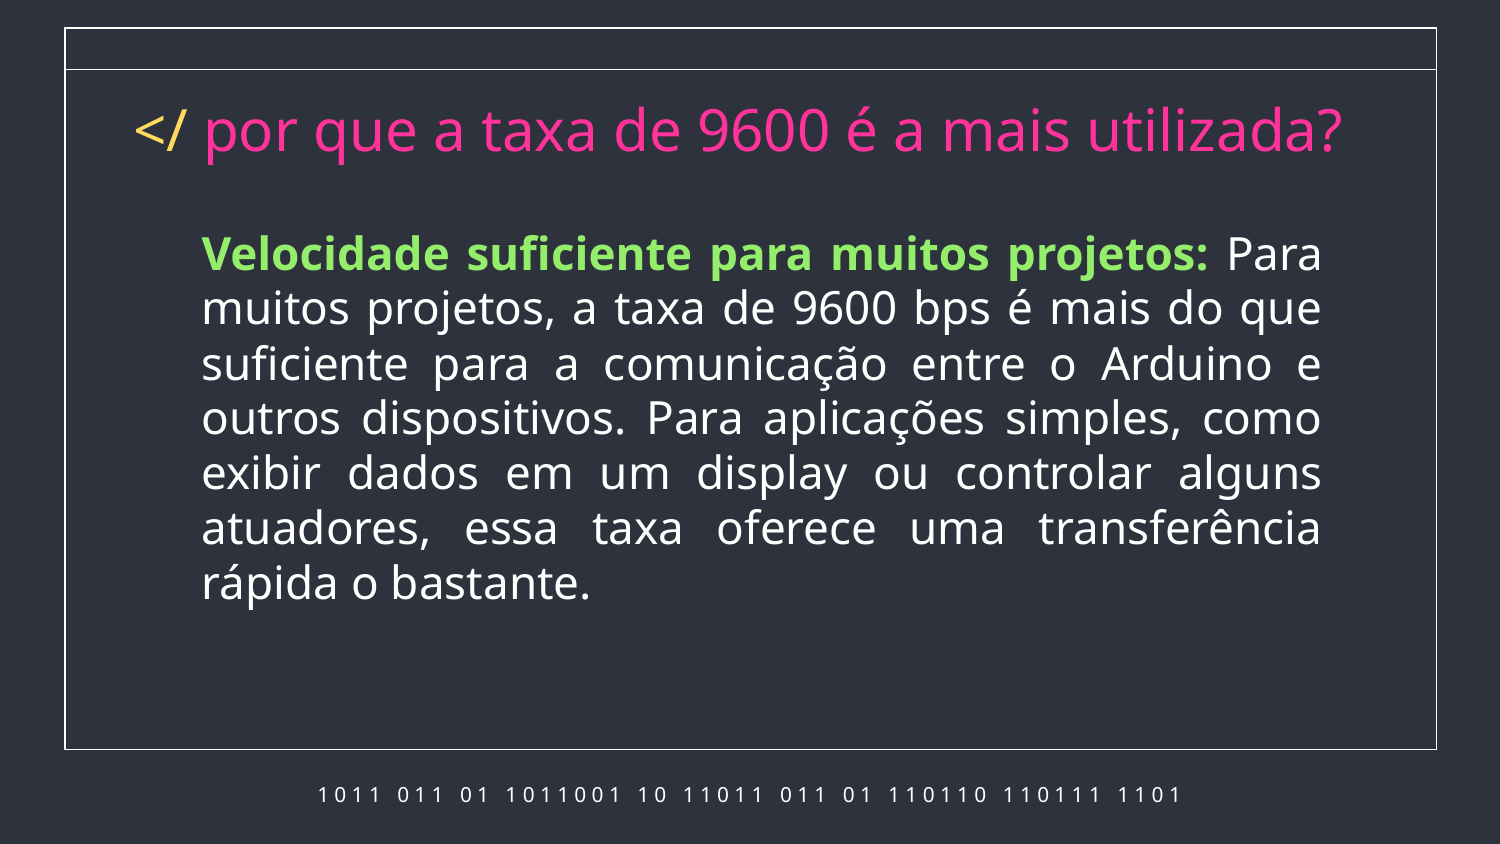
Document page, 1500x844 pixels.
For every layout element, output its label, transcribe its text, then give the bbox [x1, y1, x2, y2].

title </ por que a taxa de 9600 é a mais utilizada? [118, 78, 1382, 170]
list Velocidade suficiente para muitos projetos: Para muitos projetos, a taxa de 9600 bps é mais do que suficiente para a comunicação entre o Arduino e outros dispositivos. Para aplicações simples, como exibir dados em um display ou controlar alguns atuadores, essa taxa oferece uma transferência rápida o bastante. [161, 154, 1339, 332]
